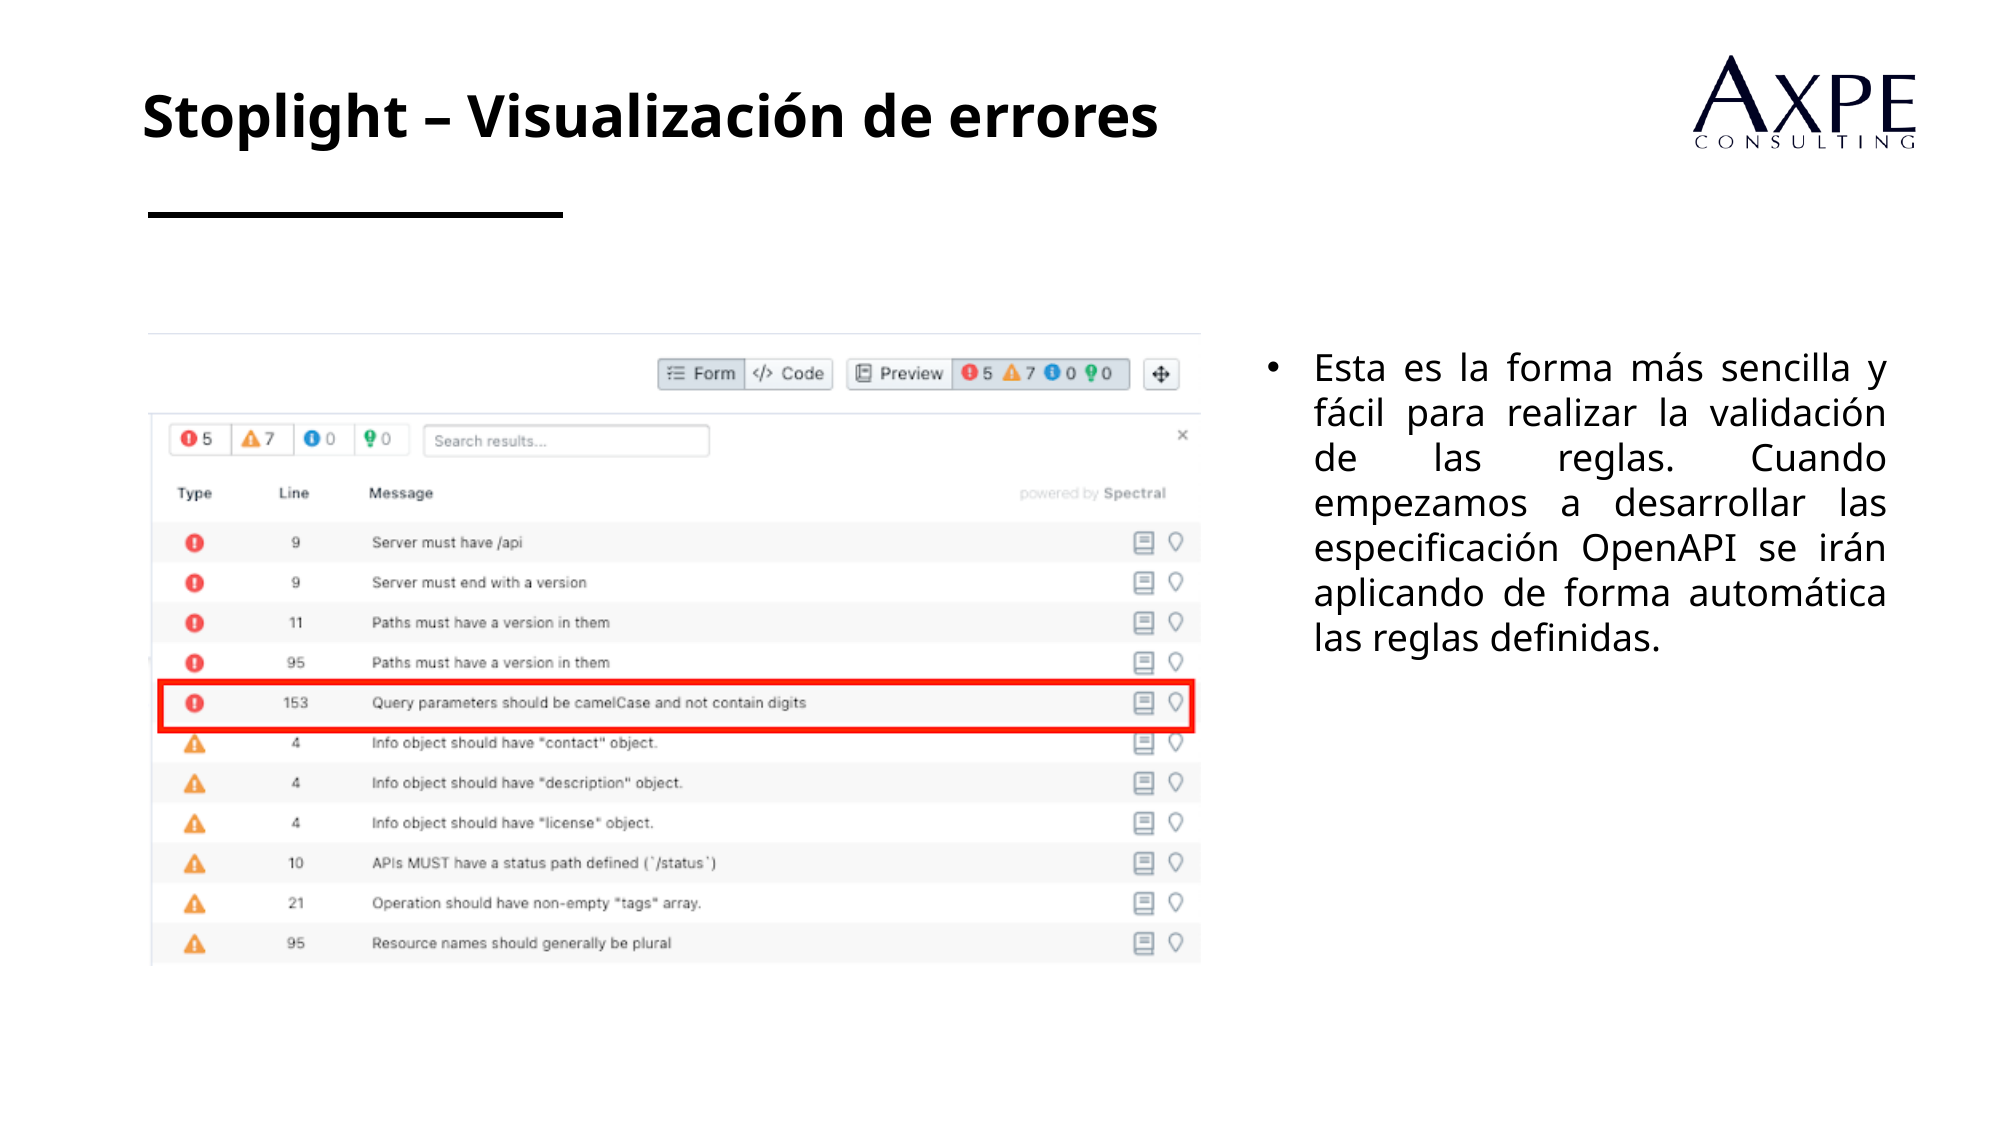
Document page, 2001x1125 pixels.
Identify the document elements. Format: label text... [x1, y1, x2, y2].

picture [1677, 53, 1931, 151]
picture [148, 333, 1201, 966]
text_box Stoplight – Visualización de errores [122, 49, 1436, 169]
text_box Esta es la forma más sencilla y fácil para realizar la validación de las reglas. Cuando empezamos a desarrollar las especificación OpenAPI se irán aplicando de forma automática las reglas definidas. [1246, 334, 1908, 793]
